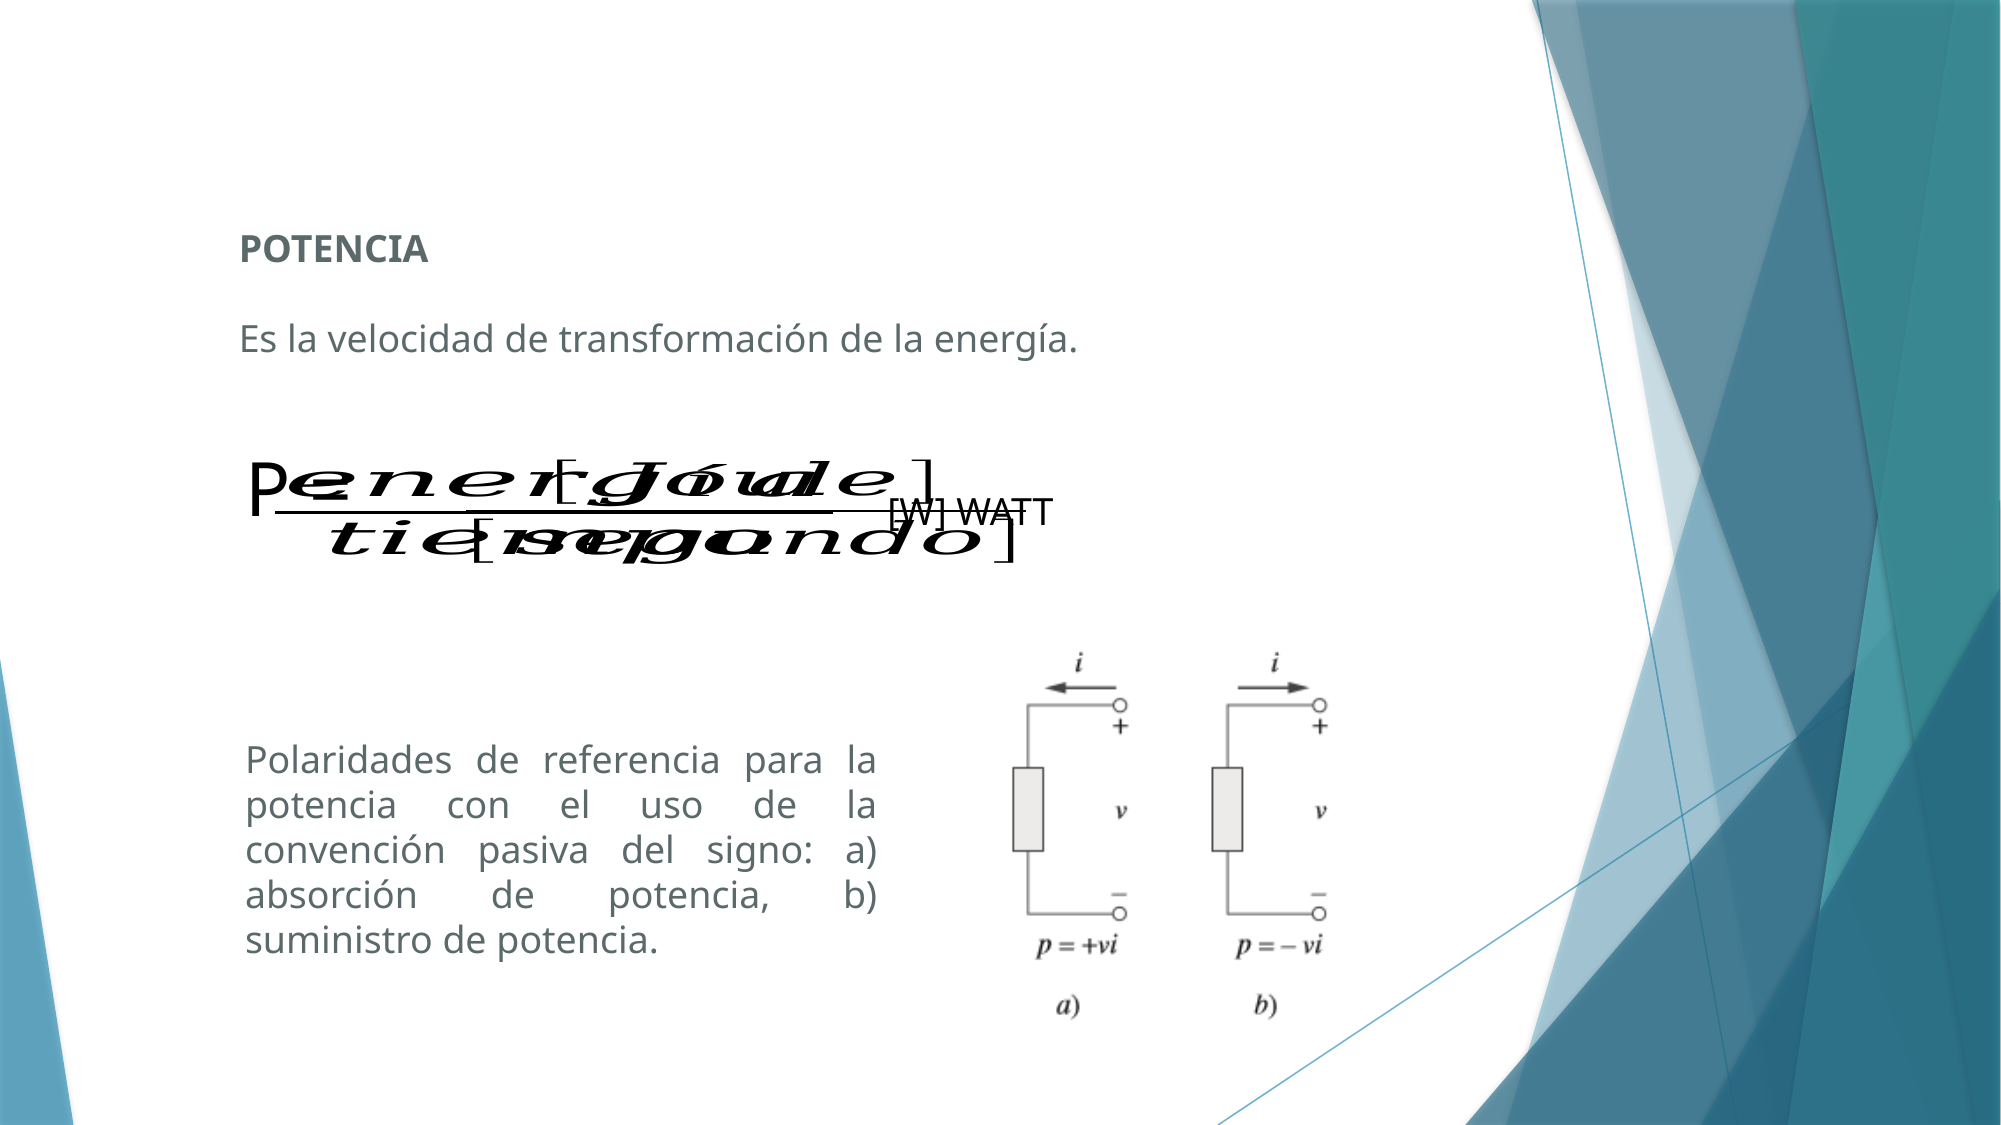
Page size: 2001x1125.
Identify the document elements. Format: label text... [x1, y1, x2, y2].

text_box [W] WATT [872, 480, 1292, 541]
text_box Polaridades de referencia para la potencia con el uso de la convención pasiva del signo: a) absorción de potencia, b) suministro de potencia. [230, 729, 893, 969]
text_box POTENCIA Es la velocidad de transformación de la energía. [223, 217, 1431, 368]
picture [980, 633, 1368, 1022]
